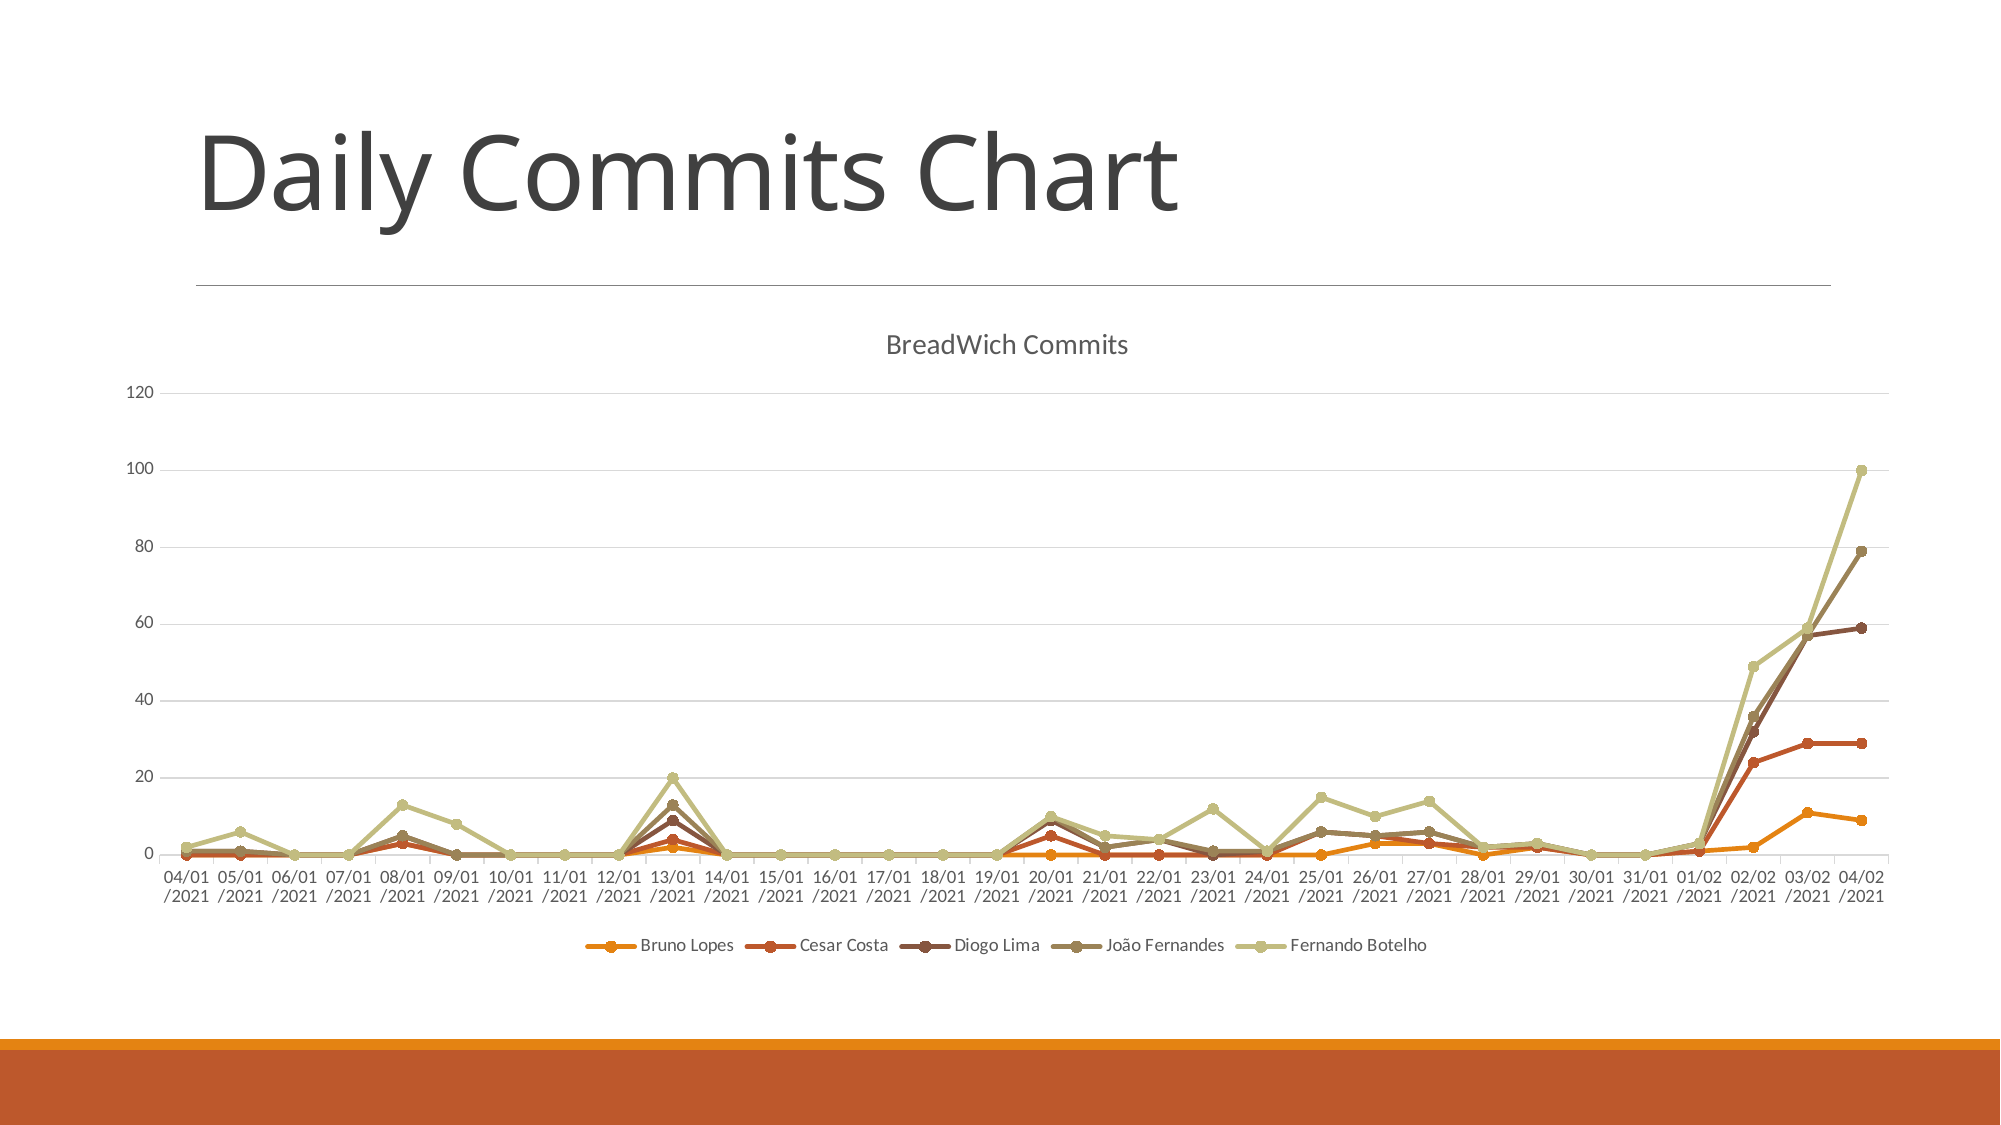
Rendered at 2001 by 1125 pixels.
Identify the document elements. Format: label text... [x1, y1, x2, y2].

chart [88, 302, 1926, 963]
title Daily Commits Chart [180, 1, 1830, 240]
